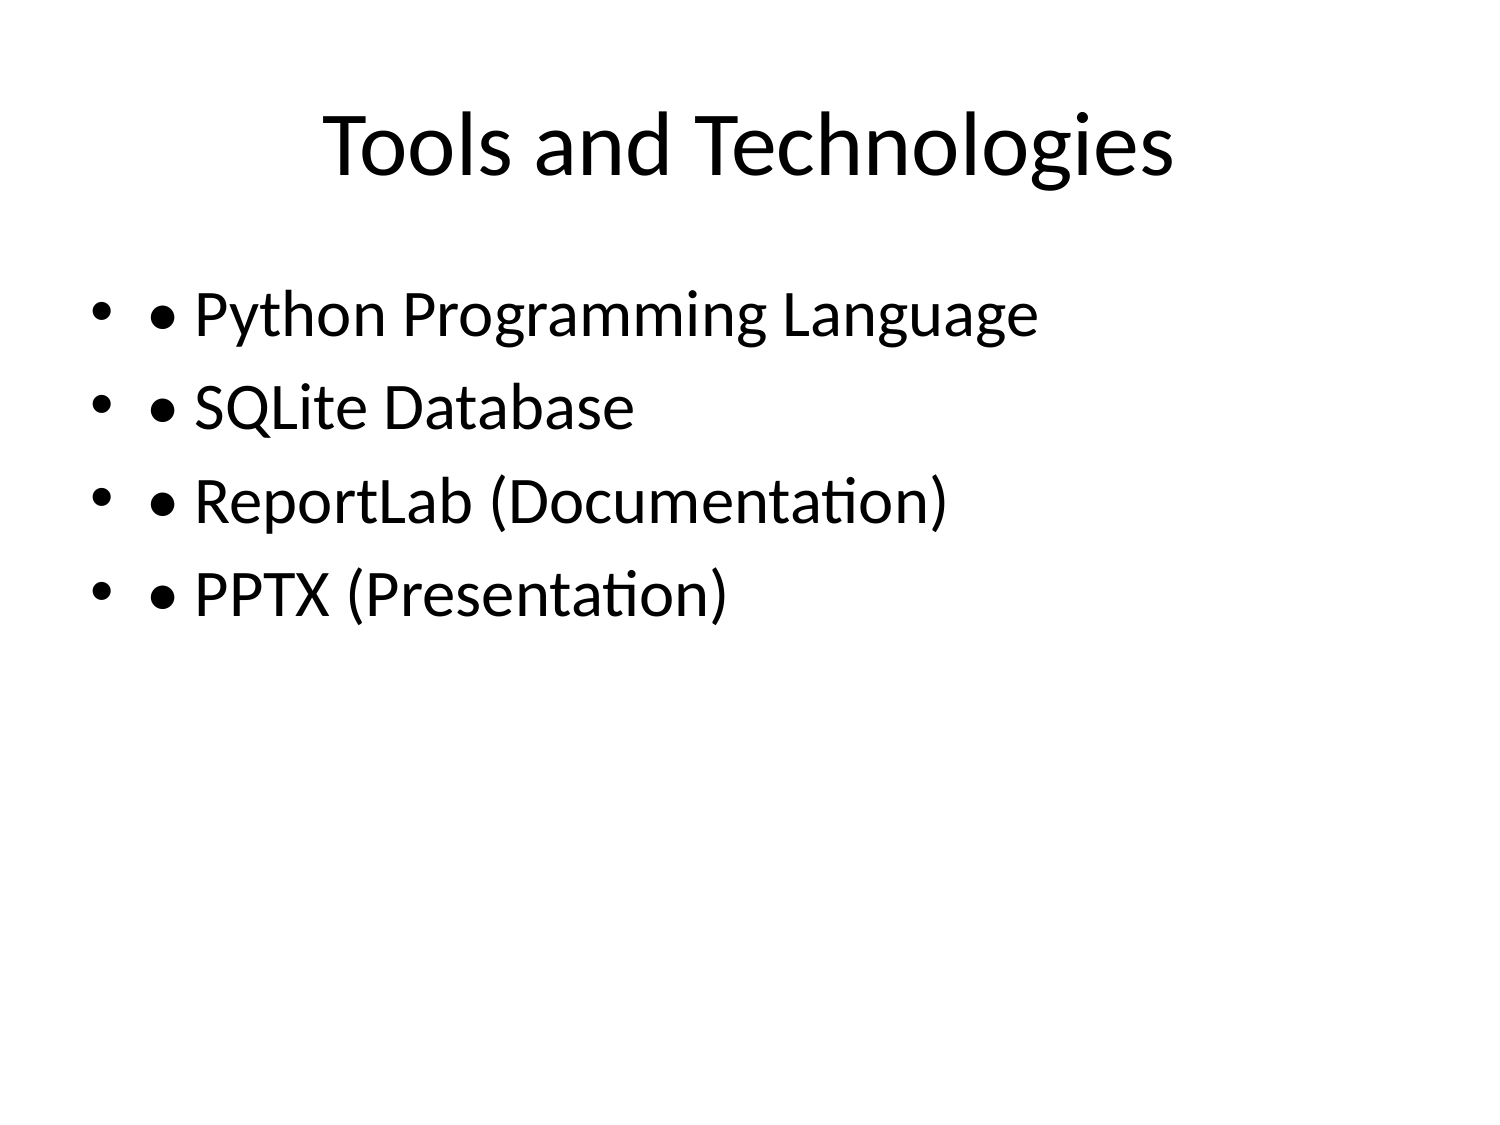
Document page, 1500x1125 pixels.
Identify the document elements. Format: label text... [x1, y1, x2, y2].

title Tools and Technologies [75, 45, 1425, 233]
list • Python Programming Language • SQLite Database • ReportLab (Documentation) • PPTX (Presentation) [75, 262, 1425, 1005]
